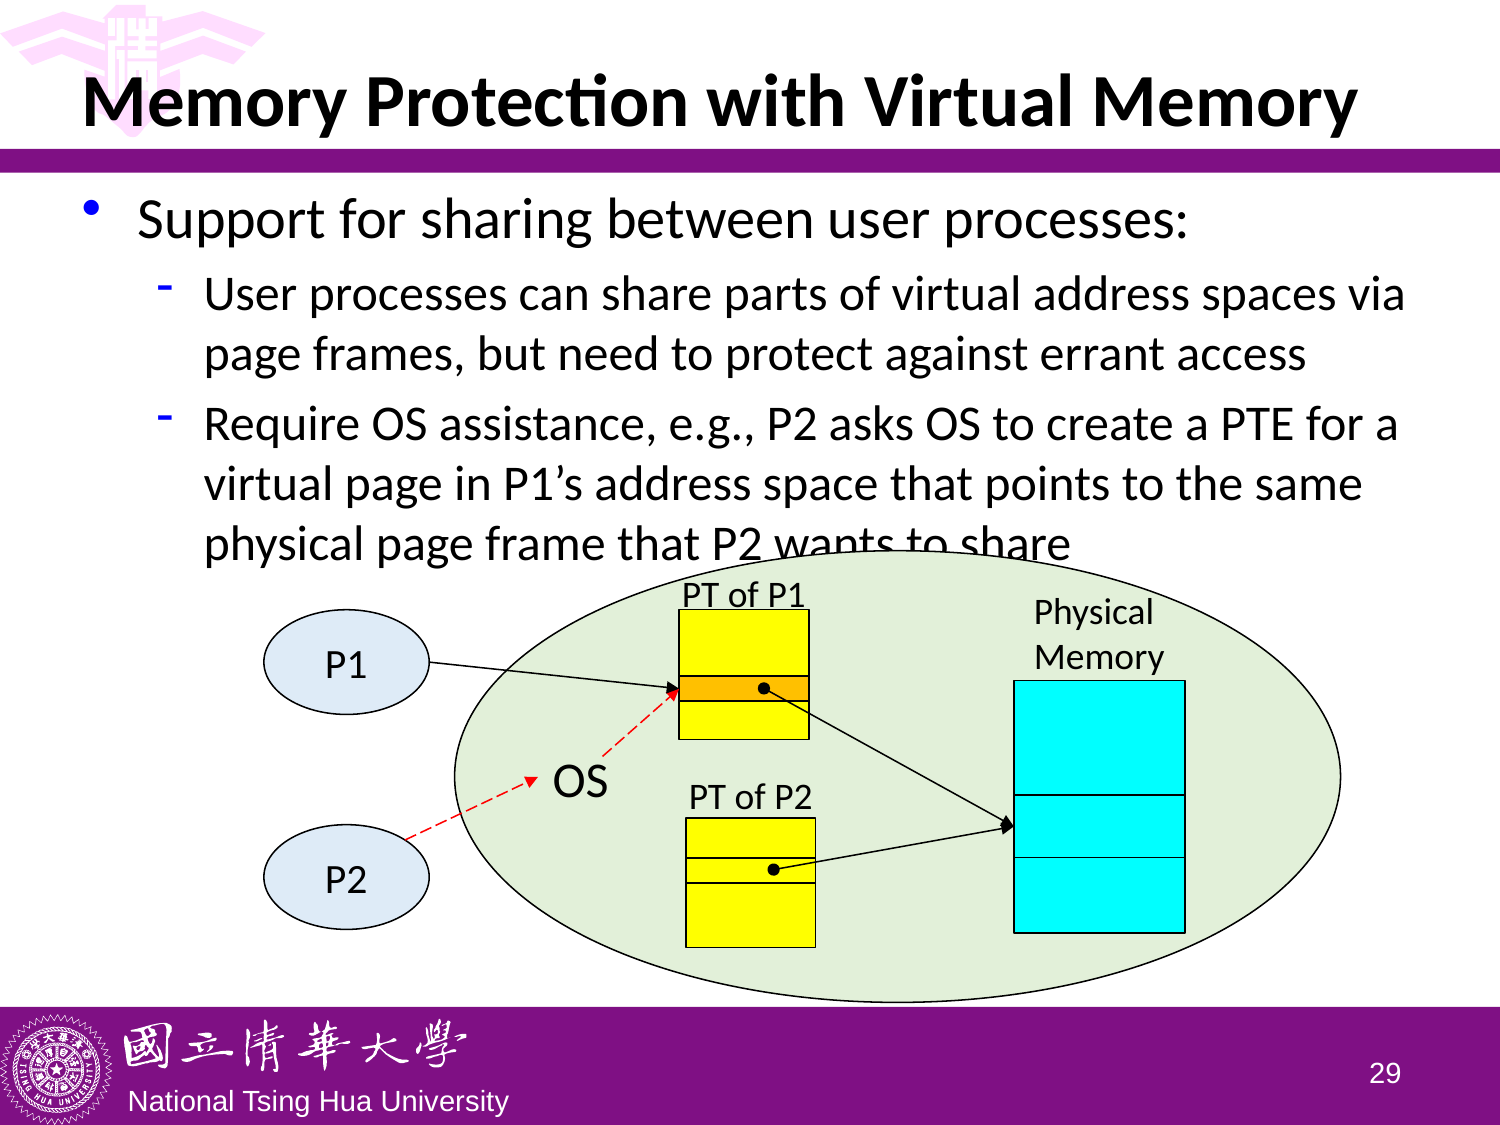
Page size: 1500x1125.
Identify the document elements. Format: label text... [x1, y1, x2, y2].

slide_number 28 [1104, 1021, 1417, 1097]
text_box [429, 662, 680, 689]
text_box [763, 688, 1014, 827]
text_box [263, 550, 1341, 1003]
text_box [602, 689, 680, 757]
list Support for sharing between user processes: User processes can share parts of virtual address spaces via page frames, but need to protect against errant access Require OS assistance, e.g., P2 asks OS to create a PTE for a virtual page in P1’s address space that points to the same physical page frame that P2 wants to share [66, 172, 1436, 1003]
title Memory Protection with Virtual Memory [66, 37, 1436, 149]
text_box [404, 777, 538, 841]
